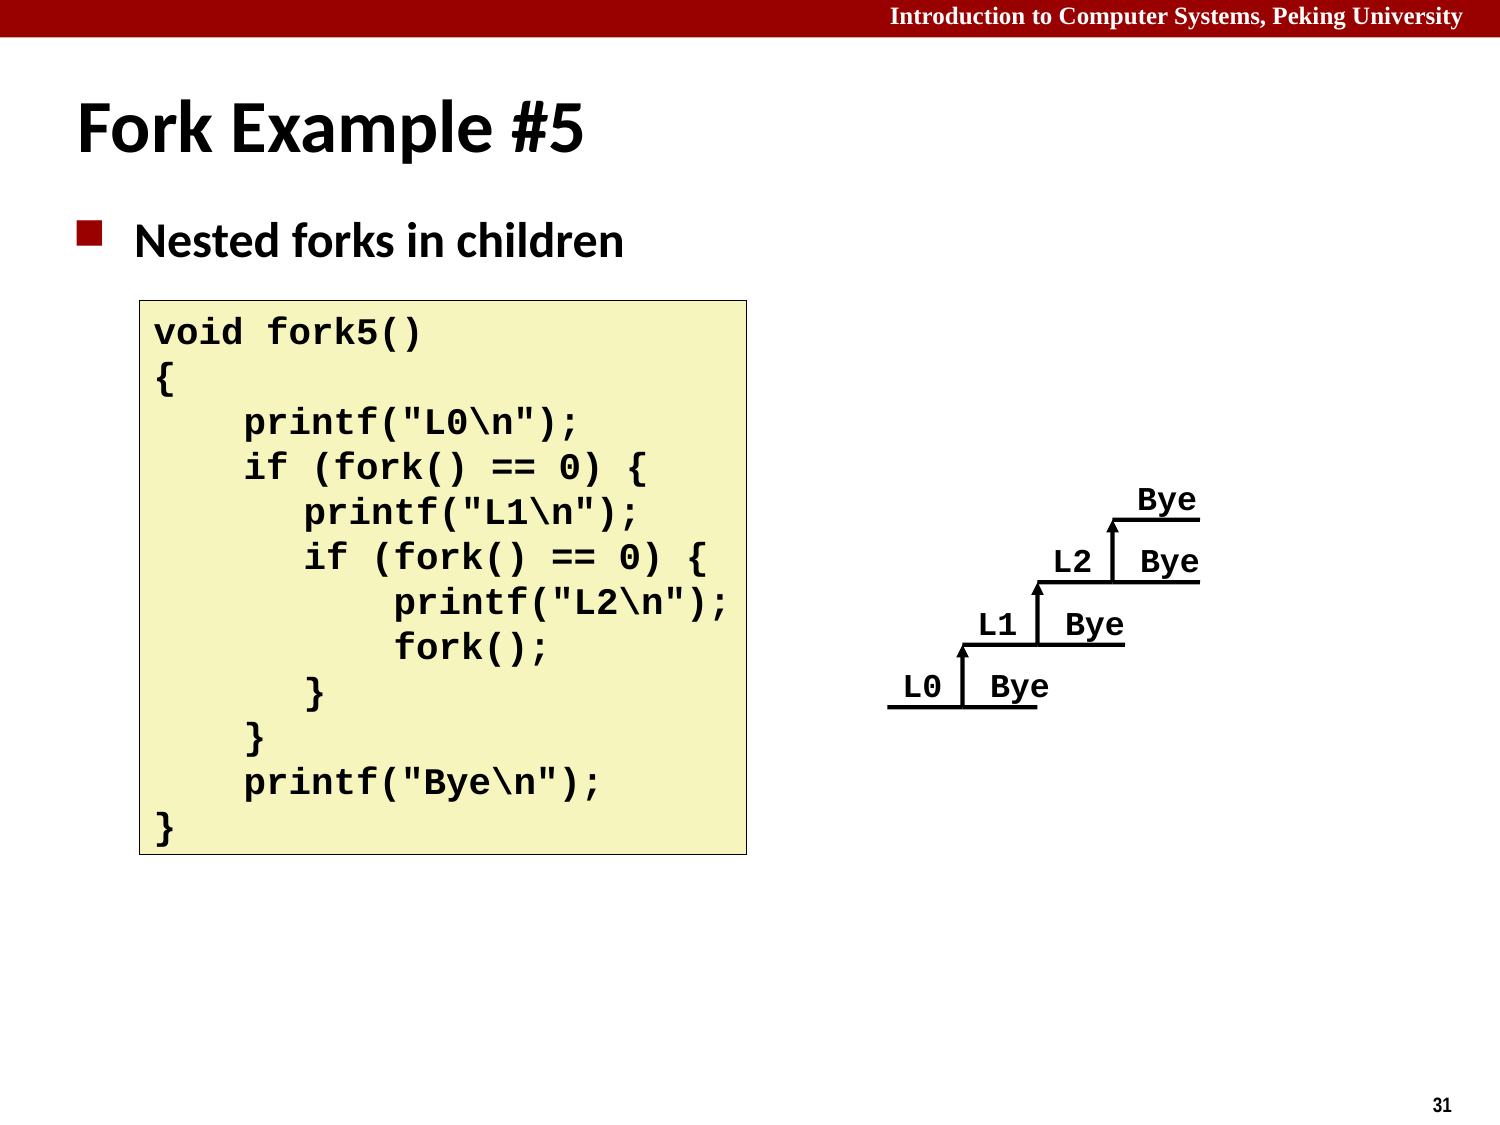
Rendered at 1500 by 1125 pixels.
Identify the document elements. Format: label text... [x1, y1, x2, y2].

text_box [887, 657, 957, 713]
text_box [1112, 469, 1216, 588]
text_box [962, 594, 1066, 713]
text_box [1037, 531, 1141, 651]
text_box void fork5() { printf("L0\n"); if (fork() == 0) { printf("L1\n"); if (fork() == 0) { printf("L2\n"); fork(); } } printf("Bye\n"); } [138, 299, 747, 855]
title Fork Example #5 [62, 74, 898, 170]
list Nested forks in children [62, 199, 1359, 327]
